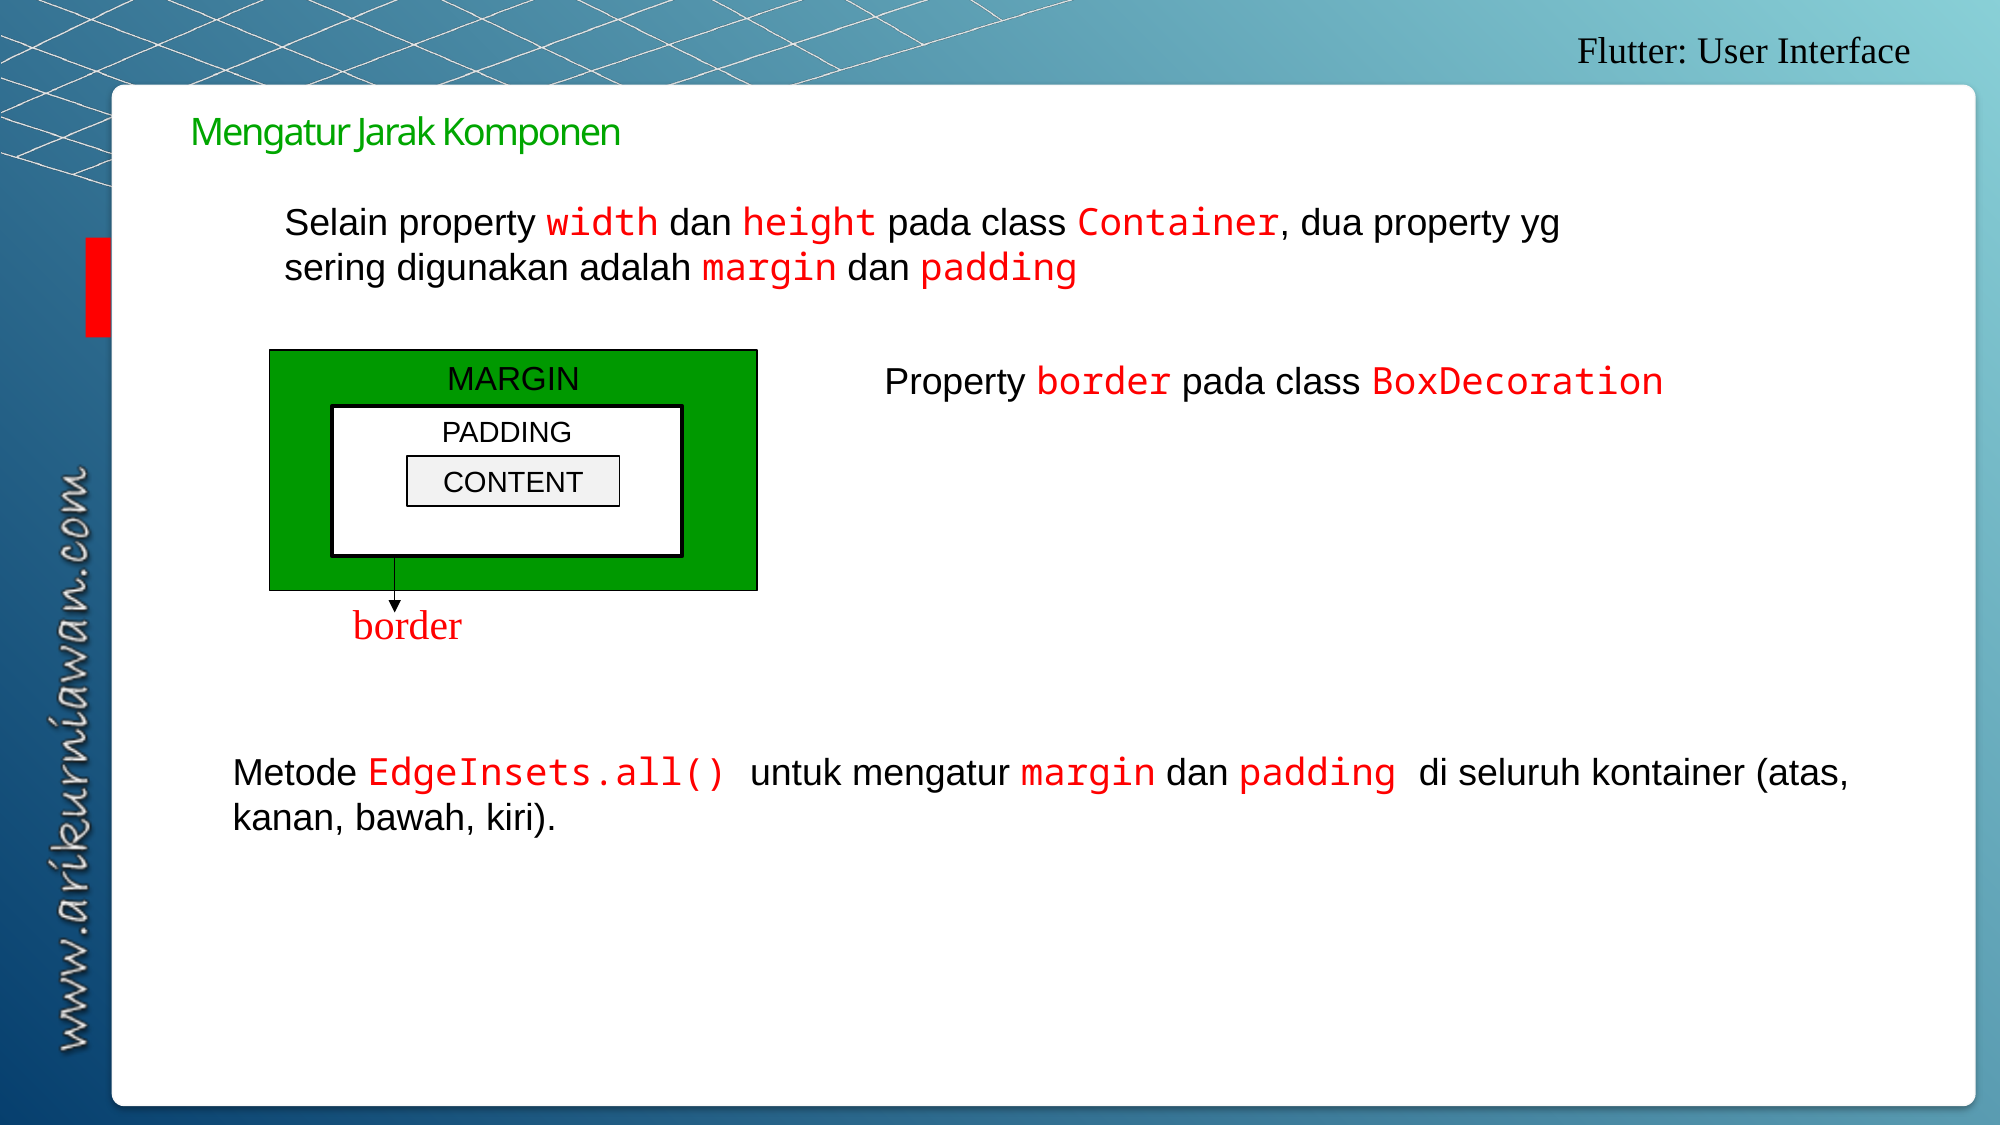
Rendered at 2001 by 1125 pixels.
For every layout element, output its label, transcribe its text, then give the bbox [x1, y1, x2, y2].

picture [2, 0, 1102, 240]
text_box CONTENT [407, 456, 620, 507]
text_box PADDING [330, 404, 684, 558]
text_box Flutter: User Interface [1562, 18, 2000, 79]
text_box border [338, 590, 478, 656]
picture [43, 437, 100, 1069]
text_box Metode EdgeInsets.all() untuk mengatur margin dan padding di seluruh kontainer (atas, kanan, bawah, kiri). [217, 740, 1925, 846]
text_box Property border pada class BoxDecoration [869, 349, 1883, 410]
text_box Mengatur Jarak Komponen [174, 99, 1139, 161]
text_box Selain property width dan height pada class Container, dua property yg sering digunakan adalah margin dan padding [269, 190, 1658, 296]
text_box MARGIN [269, 349, 758, 591]
